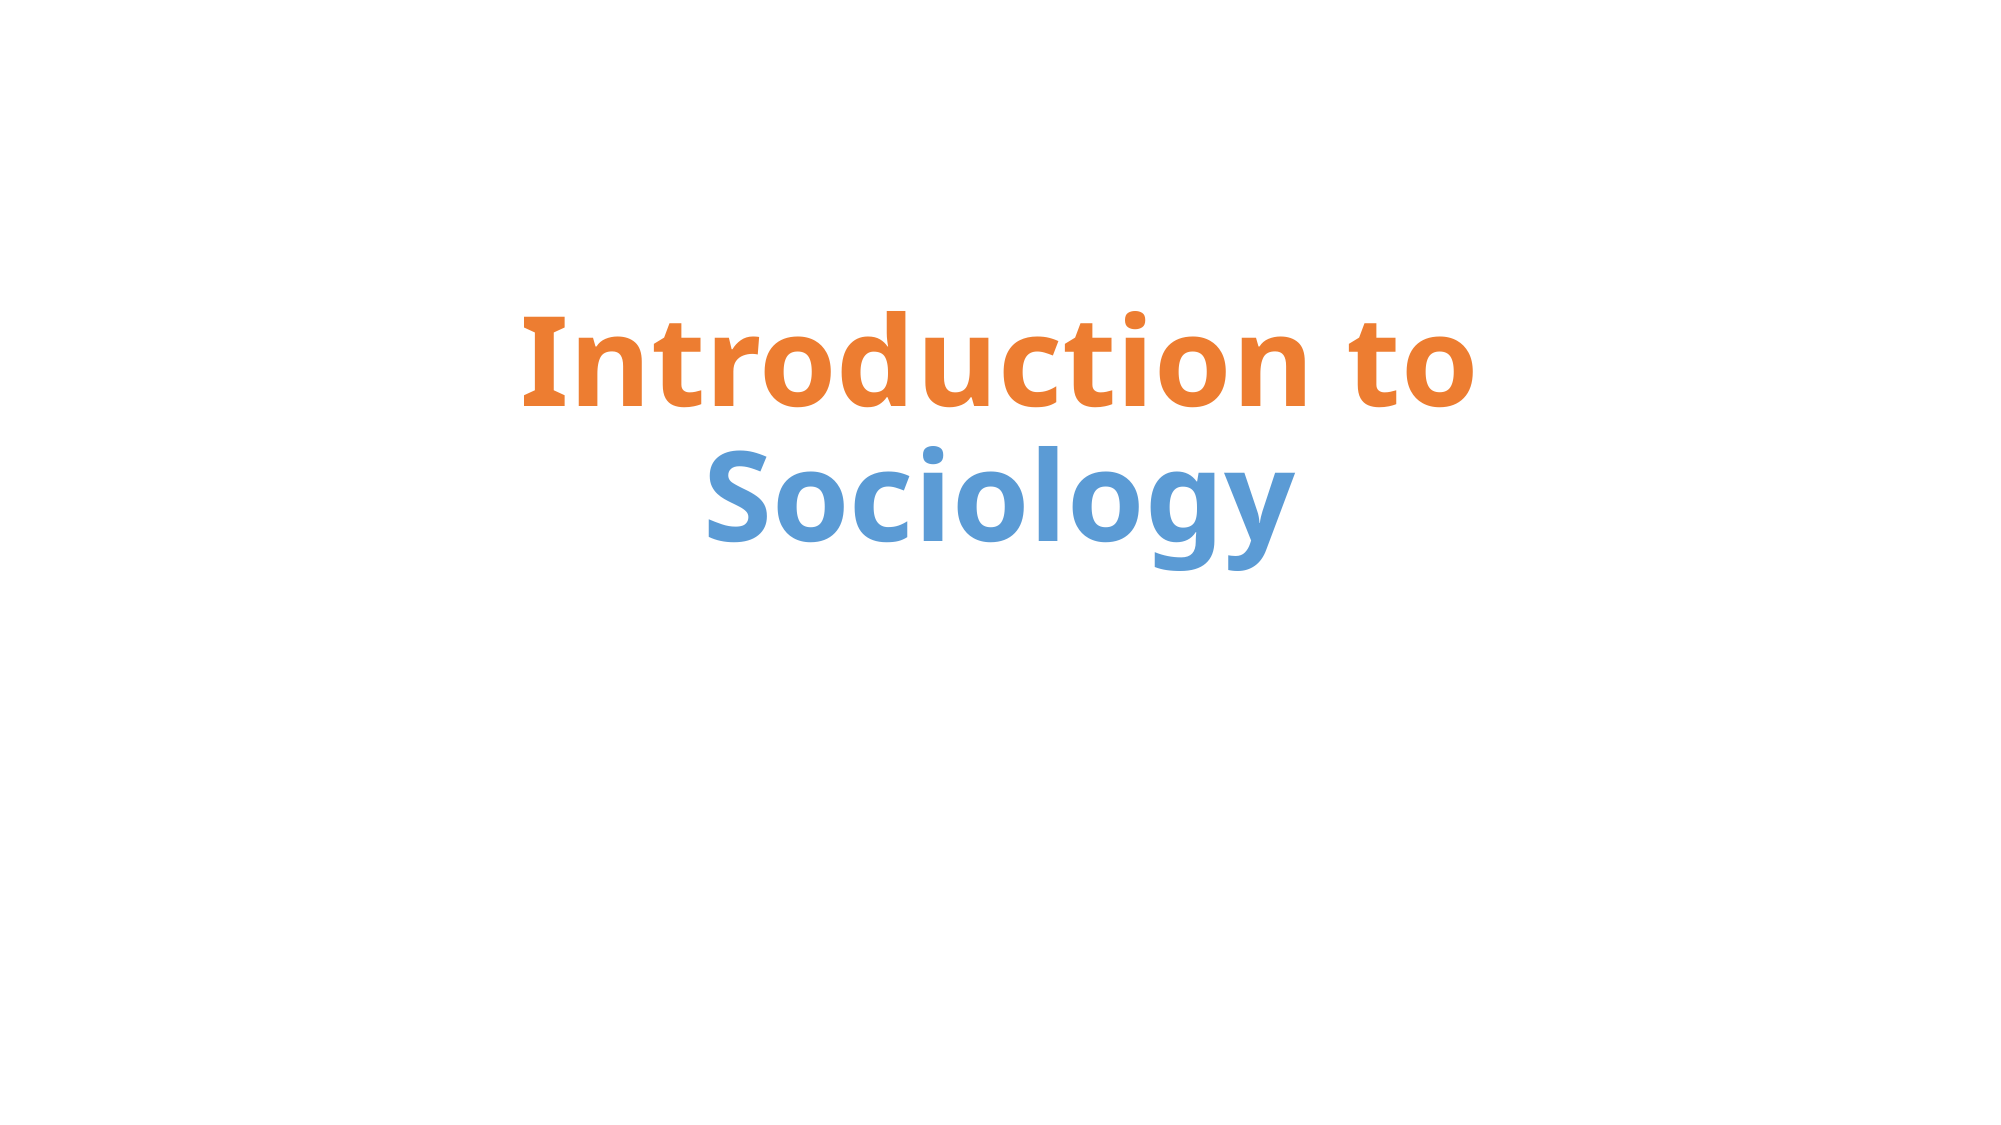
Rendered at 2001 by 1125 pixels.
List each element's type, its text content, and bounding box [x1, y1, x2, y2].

title Introduction to Sociology [249, 184, 1750, 576]
